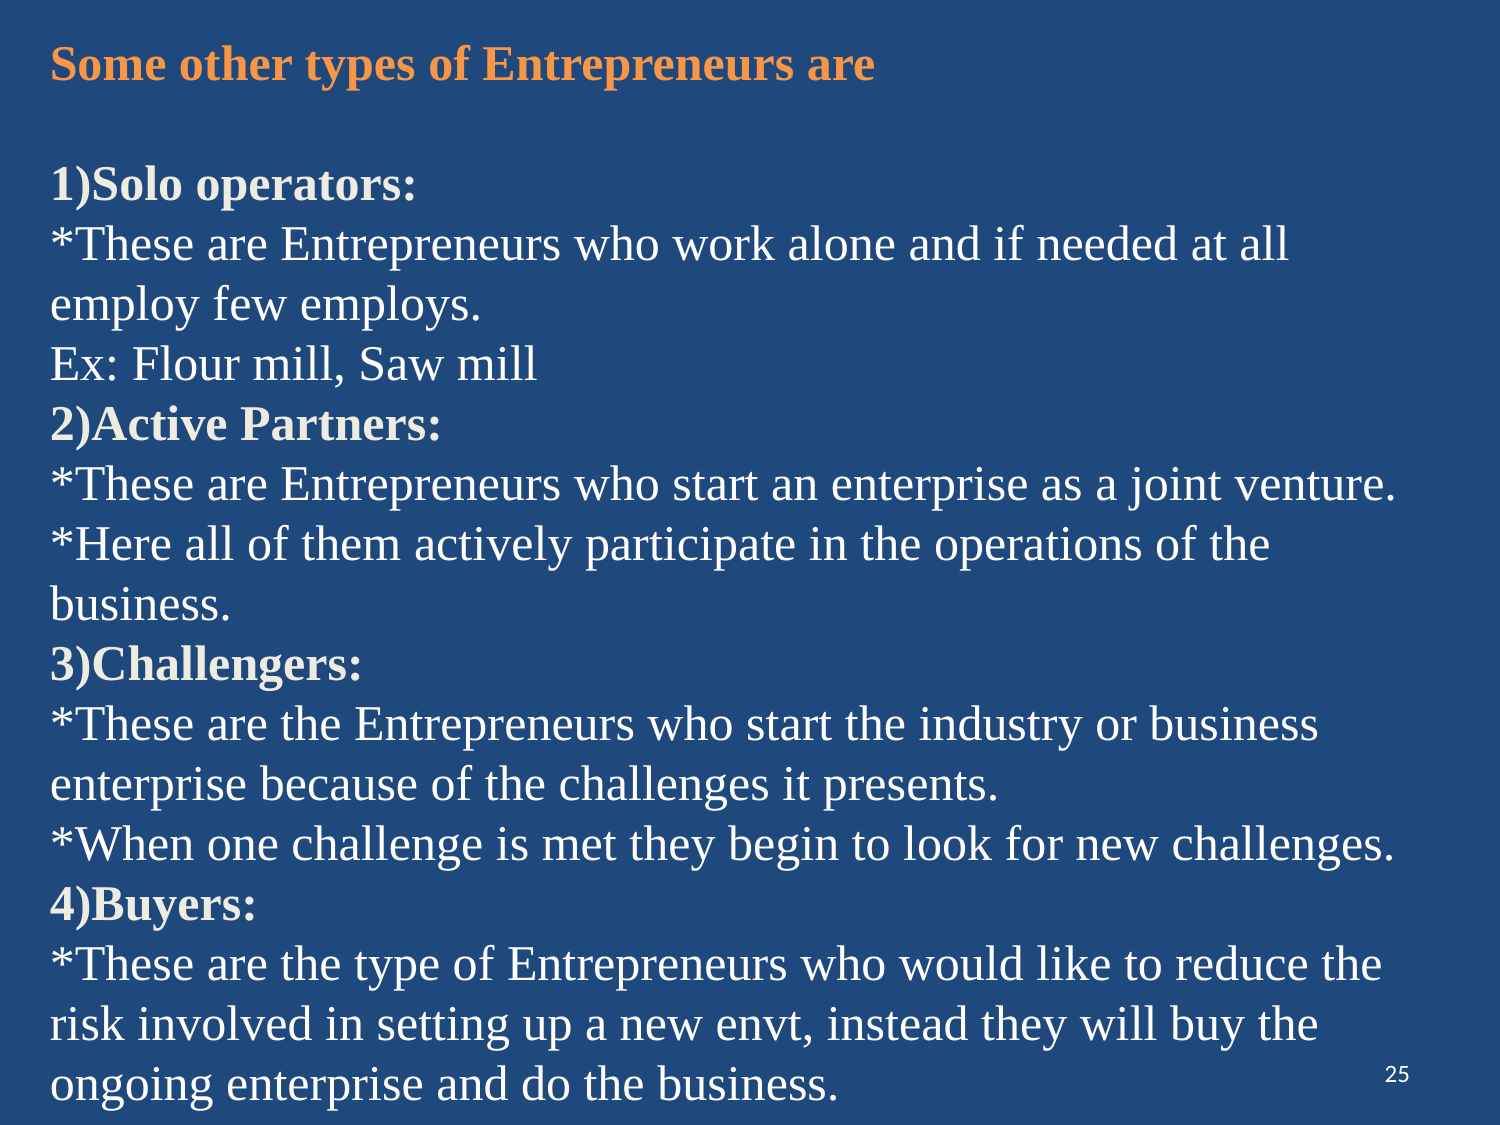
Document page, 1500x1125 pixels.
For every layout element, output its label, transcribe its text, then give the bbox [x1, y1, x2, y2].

text_box Some other types of Entrepreneurs are 1)Solo operators: *These are Entrepreneurs who work alone and if needed at all employ few employs. Ex: Flour mill, Saw mill 2)Active Partners: *These are Entrepreneurs who start an enterprise as a joint venture. *Here all of them actively participate in the operations of the business. 3)Challengers: *These are the Entrepreneurs who start the industry or business enterprise because of the challenges it presents. *When one challenge is met they begin to look for new challenges. 4)Buyers: *These are the type of Entrepreneurs who would like to reduce the risk involved in setting up a new envt, instead they will buy the ongoing enterprise and do the business. [35, 23, 1465, 1125]
slide_number 25 [1074, 1042, 1425, 1103]
